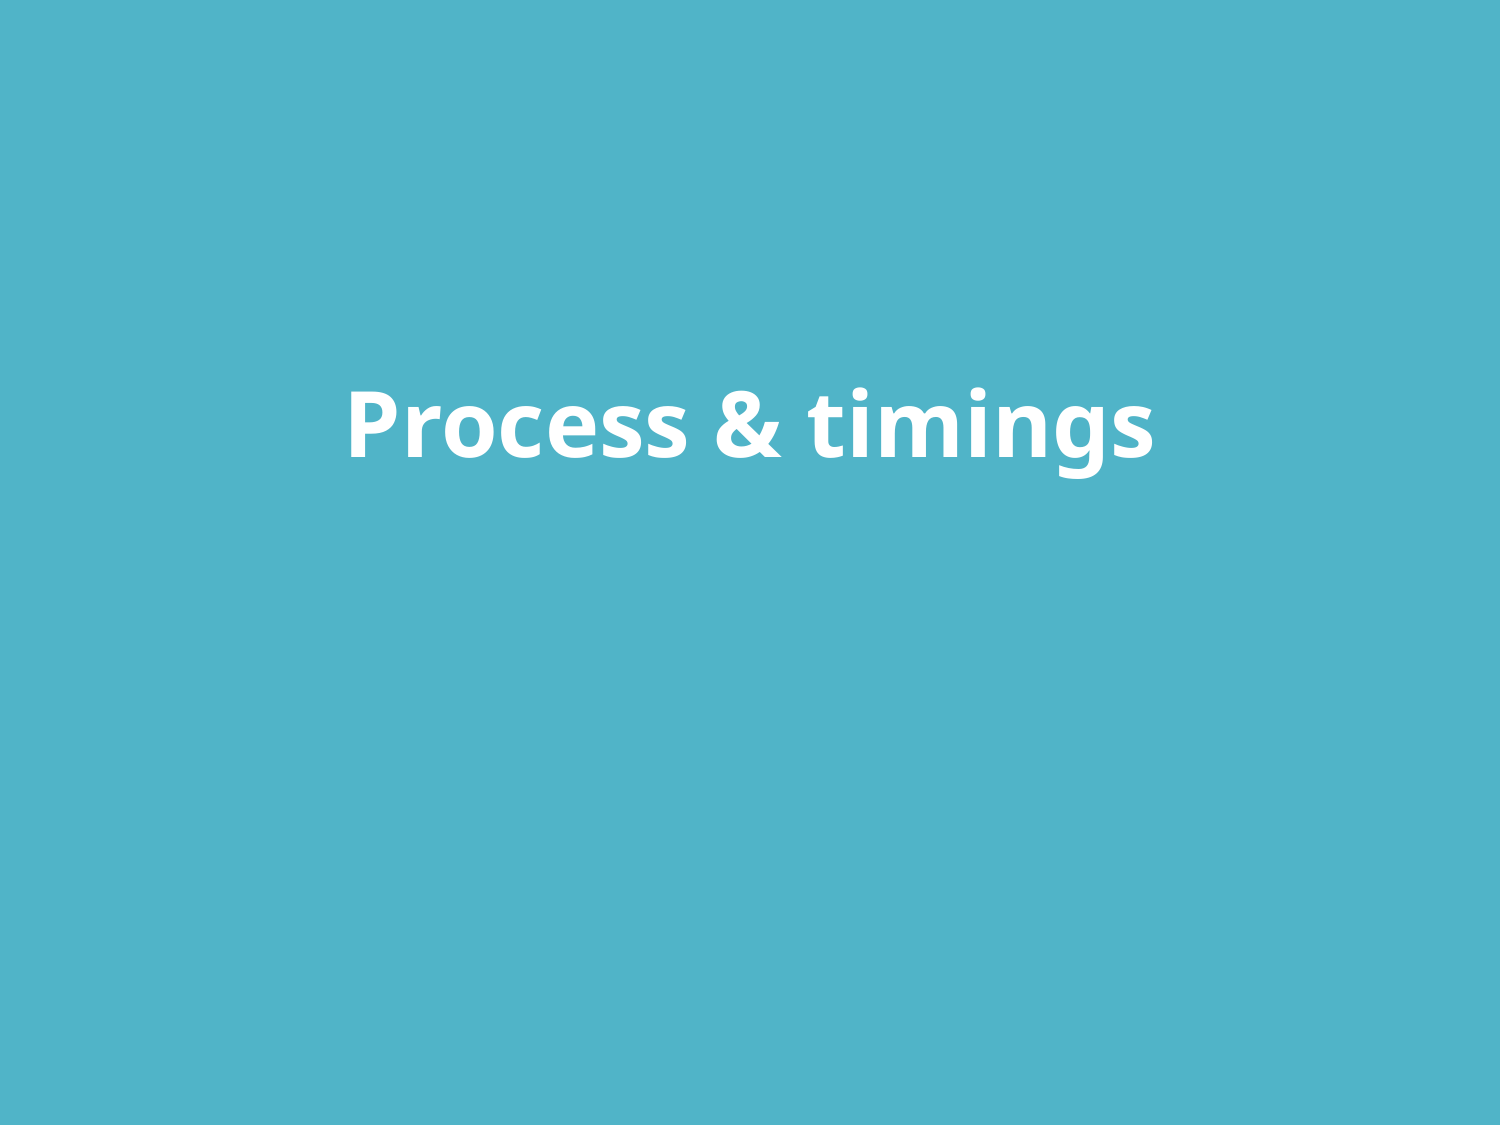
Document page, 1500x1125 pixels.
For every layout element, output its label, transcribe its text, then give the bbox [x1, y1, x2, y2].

subtitle Process & timings [193, 375, 1307, 663]
